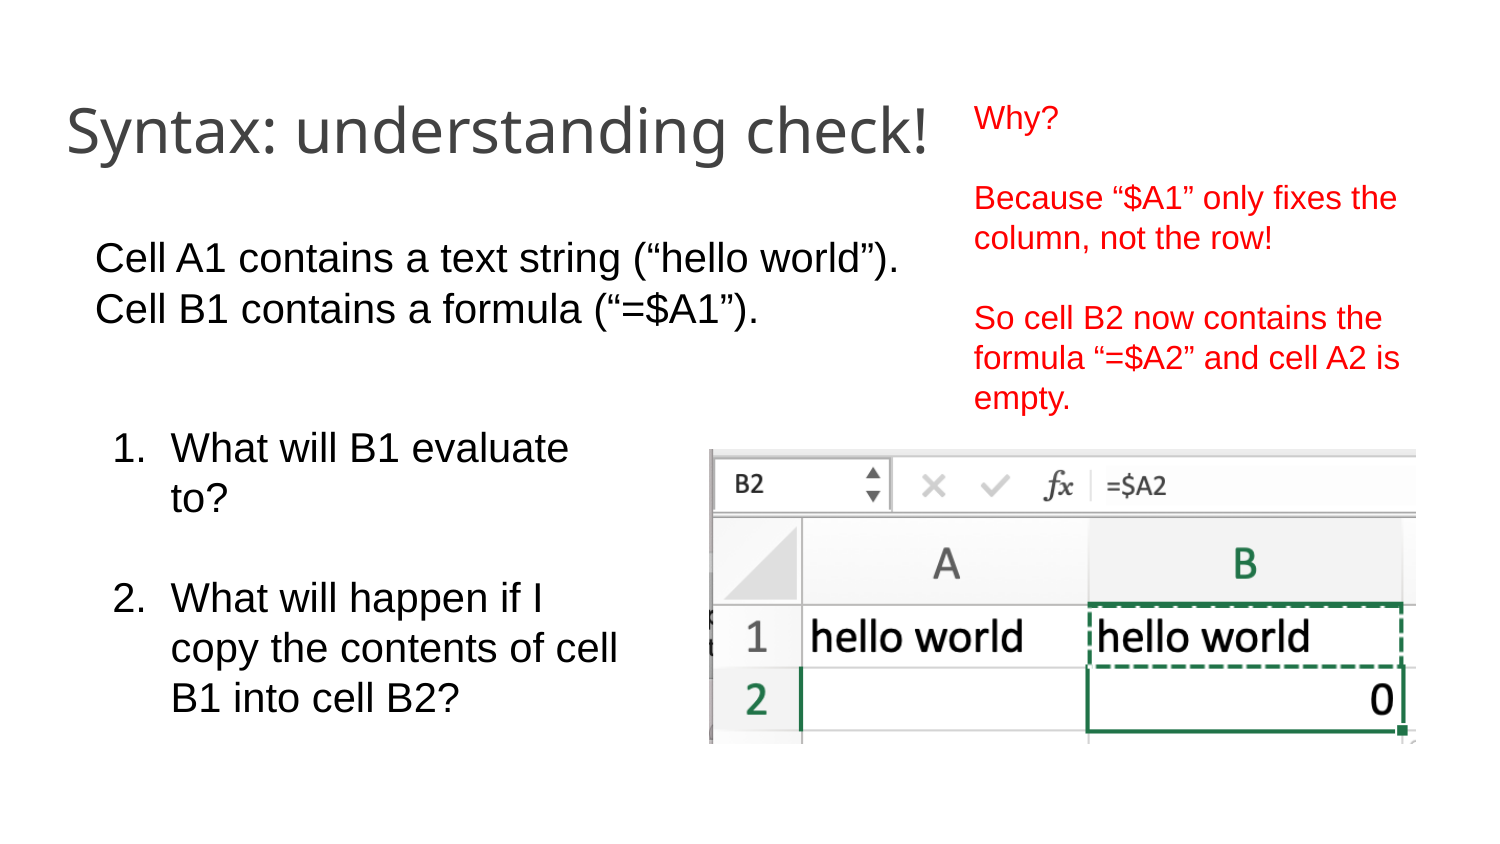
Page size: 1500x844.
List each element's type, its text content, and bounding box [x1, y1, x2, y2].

picture [708, 448, 1416, 744]
text_box What will B1 evaluate to? What will happen if I copy the contents of cell B1 into cell B2? [80, 406, 639, 737]
title Syntax: understanding check! [51, 61, 1449, 182]
text_box Cell A1 contains a text string (“hello world”). Cell B1 contains a formula (“=$A1”). [79, 216, 958, 497]
text_box Why? Because “$A1” only fixes the column, not the row! So cell B2 now contains the formula “=$A2” and cell A2 is empty. [958, 81, 1449, 471]
